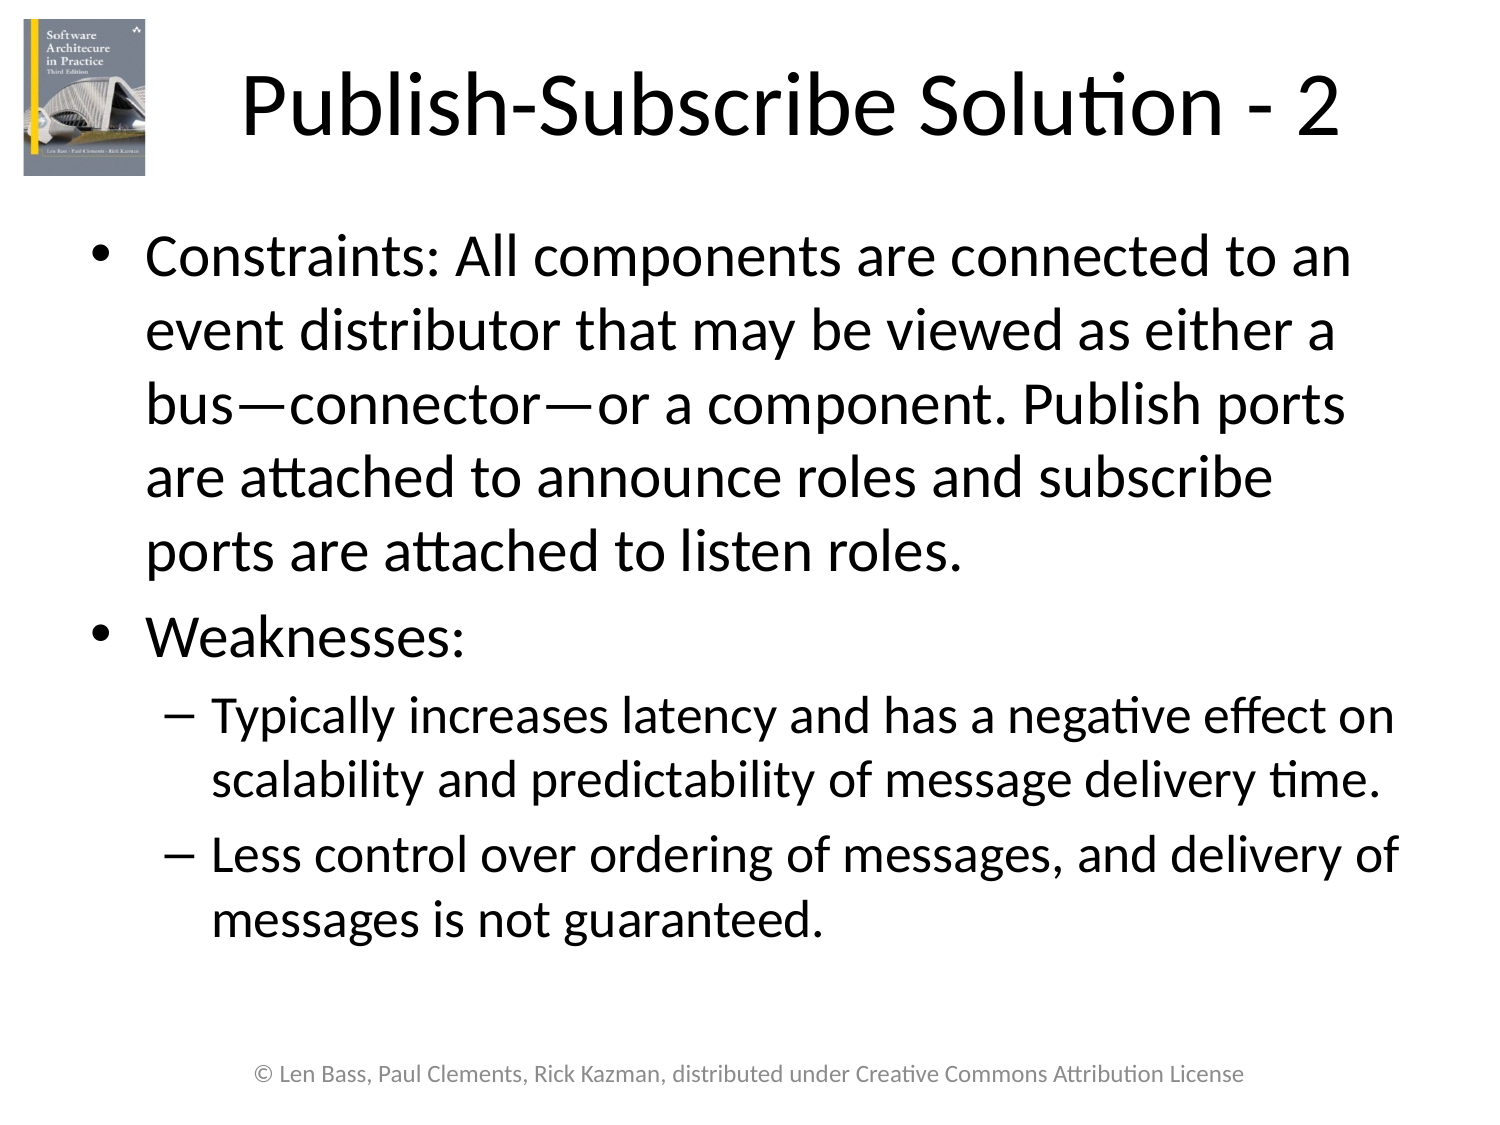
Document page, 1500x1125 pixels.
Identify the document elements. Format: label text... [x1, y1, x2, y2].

title Publish-Subscribe Solution - 2 [159, 45, 1425, 173]
picture [5, 19, 163, 176]
footer © Len Bass, Paul Clements, Rick Kazman, distributed under Creative Commons Attribution License [230, 1042, 1270, 1103]
list Constraints: All components are connected to an event distributor that may be viewed as either a bus—connector—or a component. Publish ports are attached to announce roles and subscribe ports are attached to listen roles. Weaknesses: Typically increases latency and has a negative effect on scalability and predictability of message delivery time. Less control over ordering of messages, and delivery of messages is not guaranteed. [75, 208, 1425, 1005]
